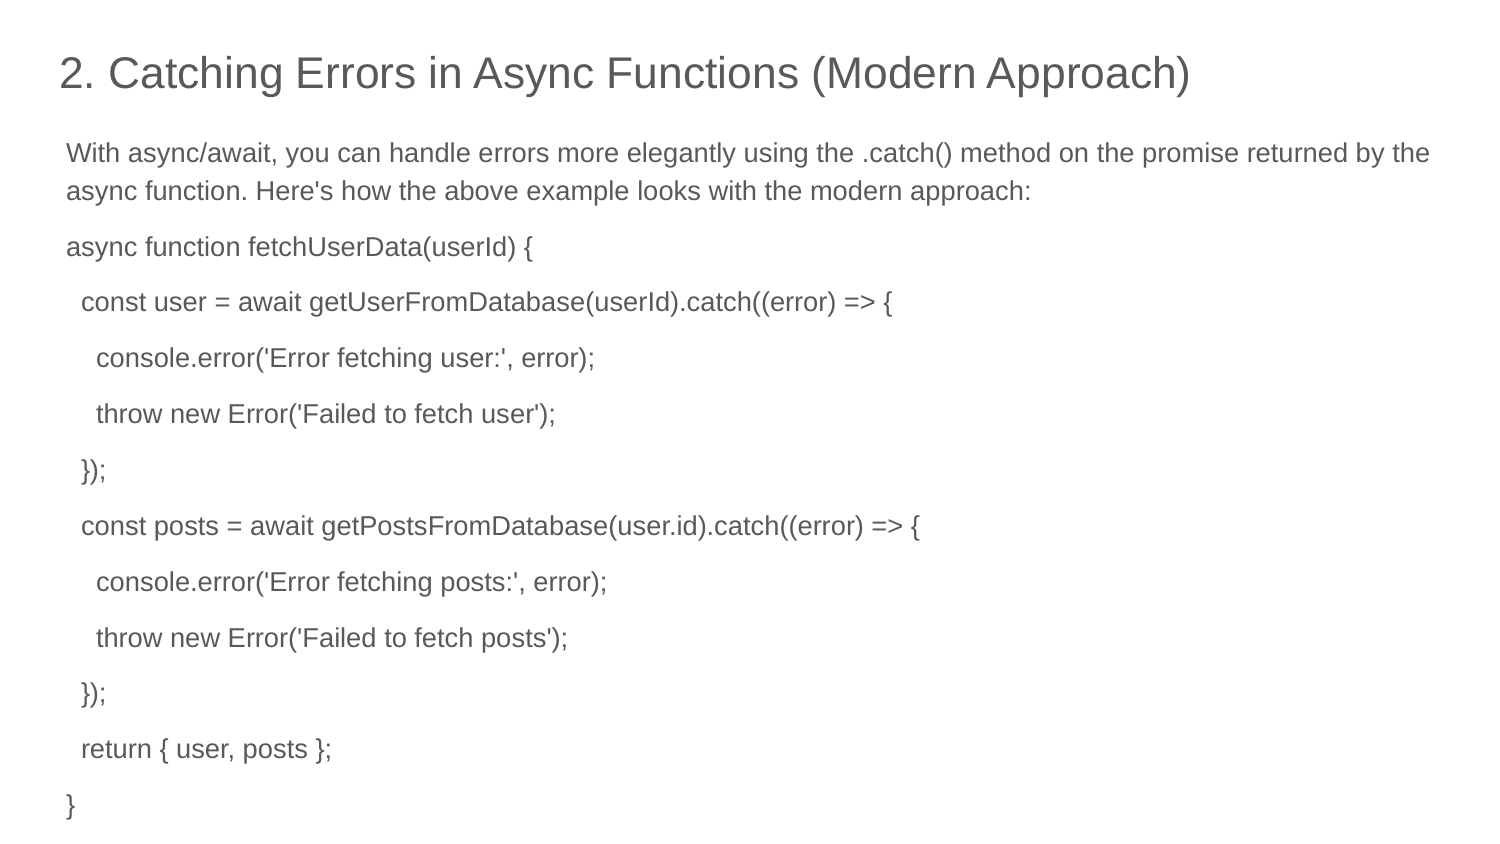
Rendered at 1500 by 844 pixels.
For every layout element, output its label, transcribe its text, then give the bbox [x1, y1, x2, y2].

title 2. Catching Errors in Async Functions (Modern Approach) [44, 21, 1442, 116]
list With async/await, you can handle errors more elegantly using the .catch() method on the promise returned by the async function. Here's how the above example looks with the modern approach: async function fetchUserData(userId) { const user = await getUserFromDatabase(userId).catch((error) => { console.error('Error fetching user:', error); throw new Error('Failed to fetch user'); }); const posts = await getPostsFromDatabase(user.id).catch((error) => { console.error('Error fetching posts:', error); throw new Error('Failed to fetch posts'); }); return { user, posts }; } [51, 115, 1449, 844]
